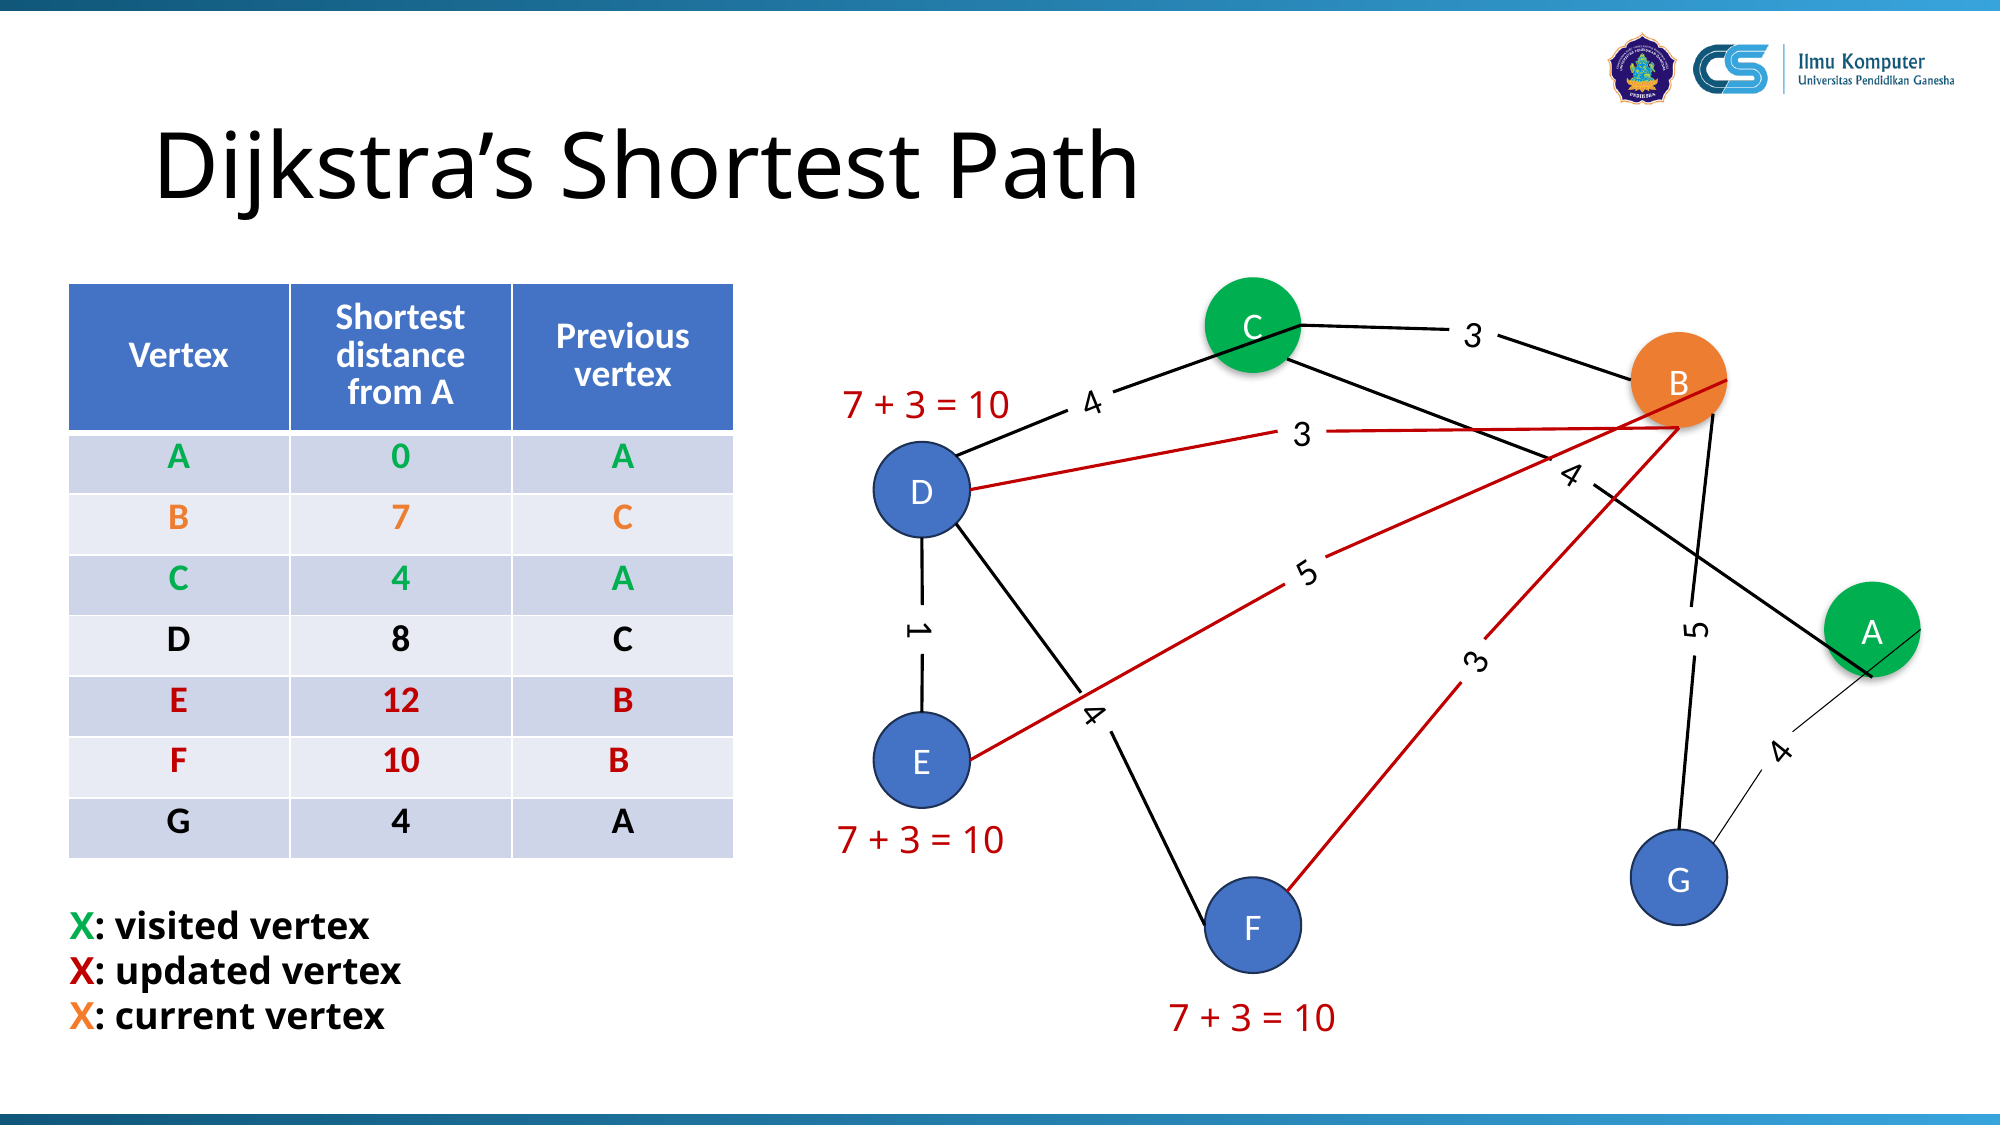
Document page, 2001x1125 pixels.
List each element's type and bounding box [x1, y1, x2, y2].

table_cell [69, 556, 289, 615]
text_box [0, 0, 2000, 11]
table_cell [513, 616, 733, 675]
table_cell [291, 436, 511, 493]
text_box [1153, 986, 1352, 1047]
text_box [892, 605, 953, 654]
table_cell [69, 436, 289, 493]
table_cell [69, 799, 289, 858]
text_box [822, 299, 1922, 975]
table_cell [291, 616, 511, 675]
table_cell [69, 616, 289, 675]
table_cell [291, 738, 511, 797]
table_cell [513, 799, 733, 858]
table_cell [513, 556, 733, 615]
table_cell [291, 677, 511, 736]
table_cell [513, 677, 733, 736]
table_cell [513, 436, 733, 493]
table_cell [291, 556, 511, 615]
table_cell [513, 738, 733, 797]
table_header [513, 284, 733, 430]
table_cell [69, 495, 289, 554]
text_box [54, 894, 417, 1045]
table_cell [291, 799, 511, 858]
table_cell [291, 495, 511, 554]
table_cell [69, 738, 289, 797]
table_header [291, 284, 511, 430]
table_header [69, 284, 289, 430]
text_box [1605, 32, 1954, 105]
text_box [0, 1113, 2000, 1125]
title [137, 59, 1863, 278]
text_box [1203, 276, 1303, 354]
table_cell [69, 677, 289, 736]
table_cell [513, 495, 733, 554]
